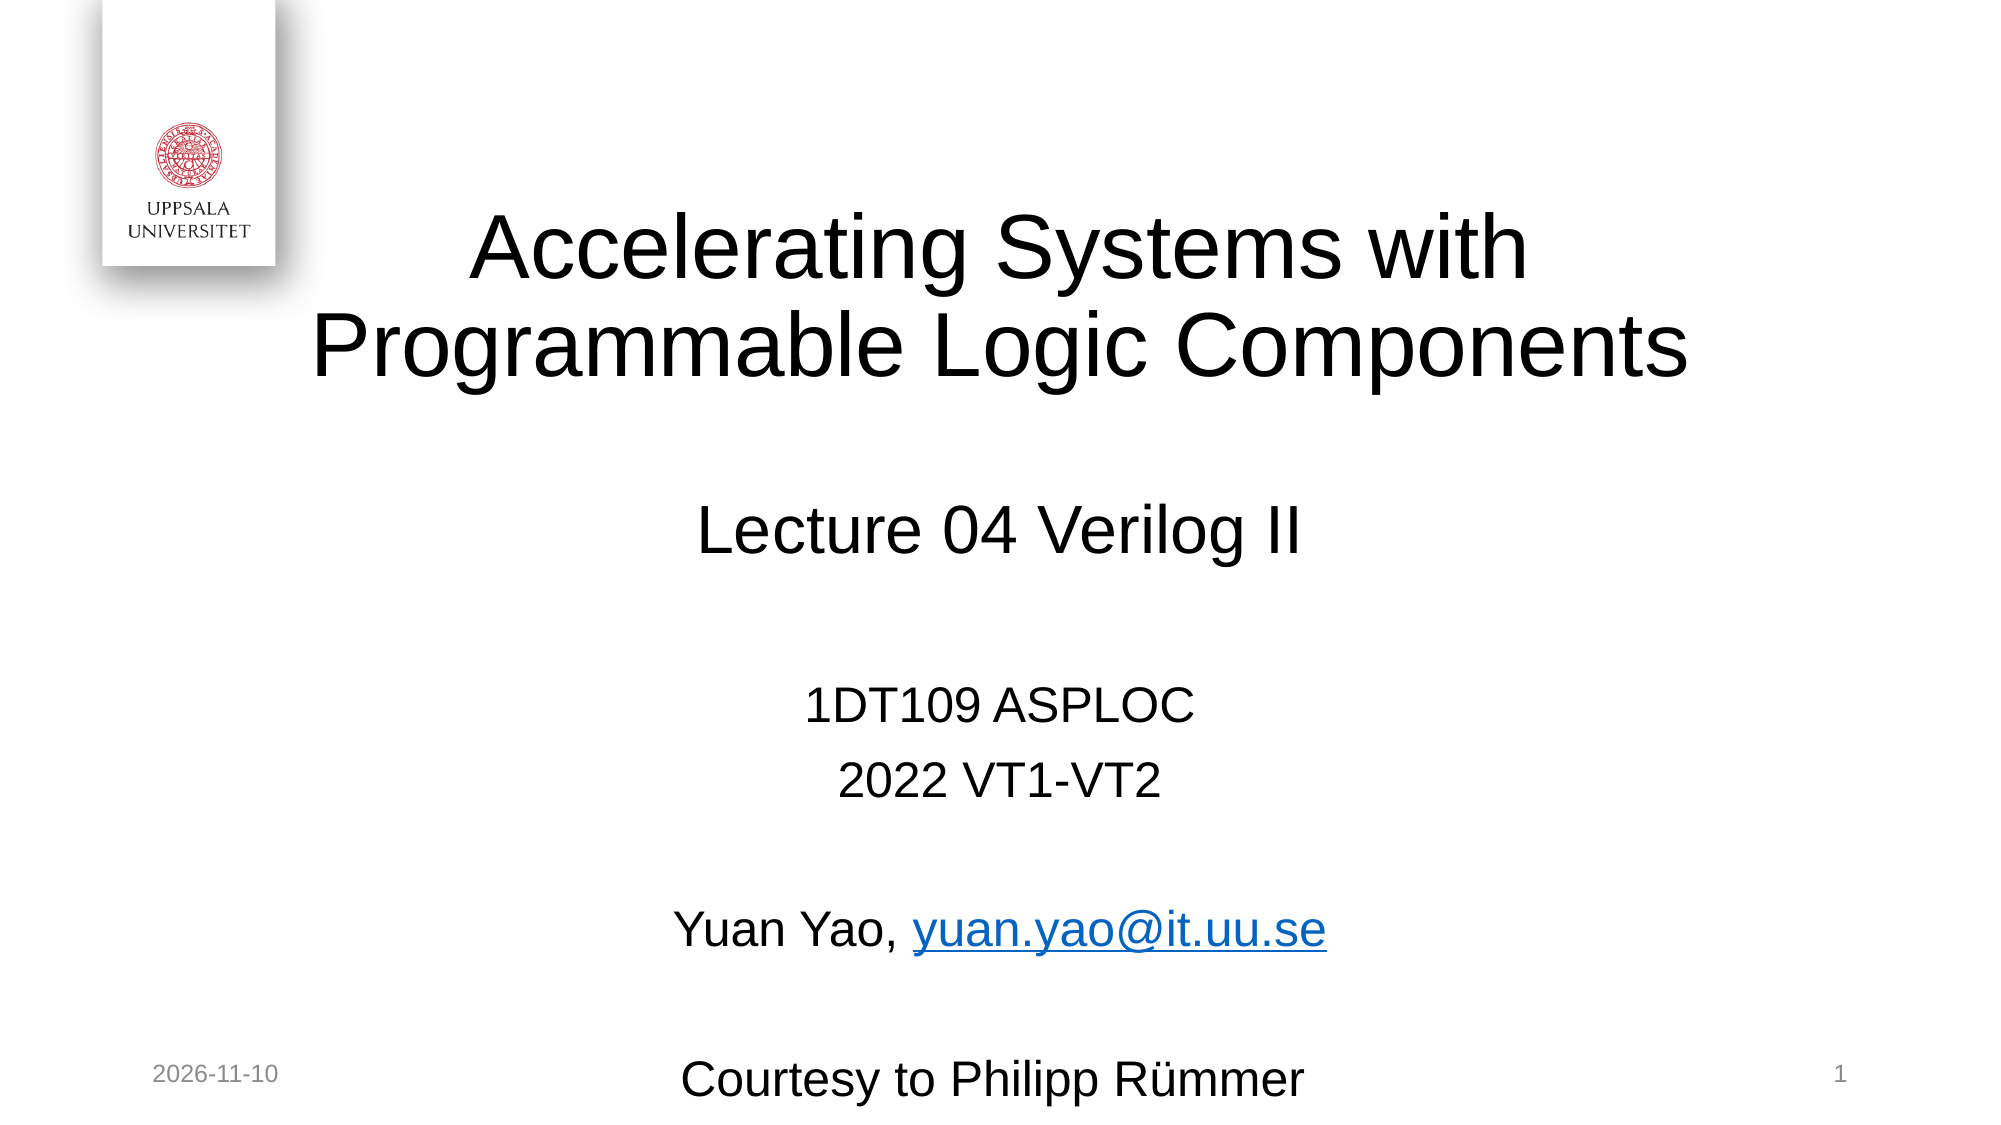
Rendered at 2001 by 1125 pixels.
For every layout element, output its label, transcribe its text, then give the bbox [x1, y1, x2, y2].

text_box [249, 127, 307, 304]
title Accelerating Systems with Programmable Logic Components Lecture 04 Verilog II [249, 127, 1750, 576]
picture [102, 0, 276, 266]
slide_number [137, 1042, 588, 1103]
slide_number 1 [1412, 1042, 1863, 1103]
subtitle 1DT109 ASPLOC 2022 VT1-VT2 Yuan Yao, yuan.yao@it.uu.se Courtesy to Philipp Rümmer [249, 590, 1750, 1125]
